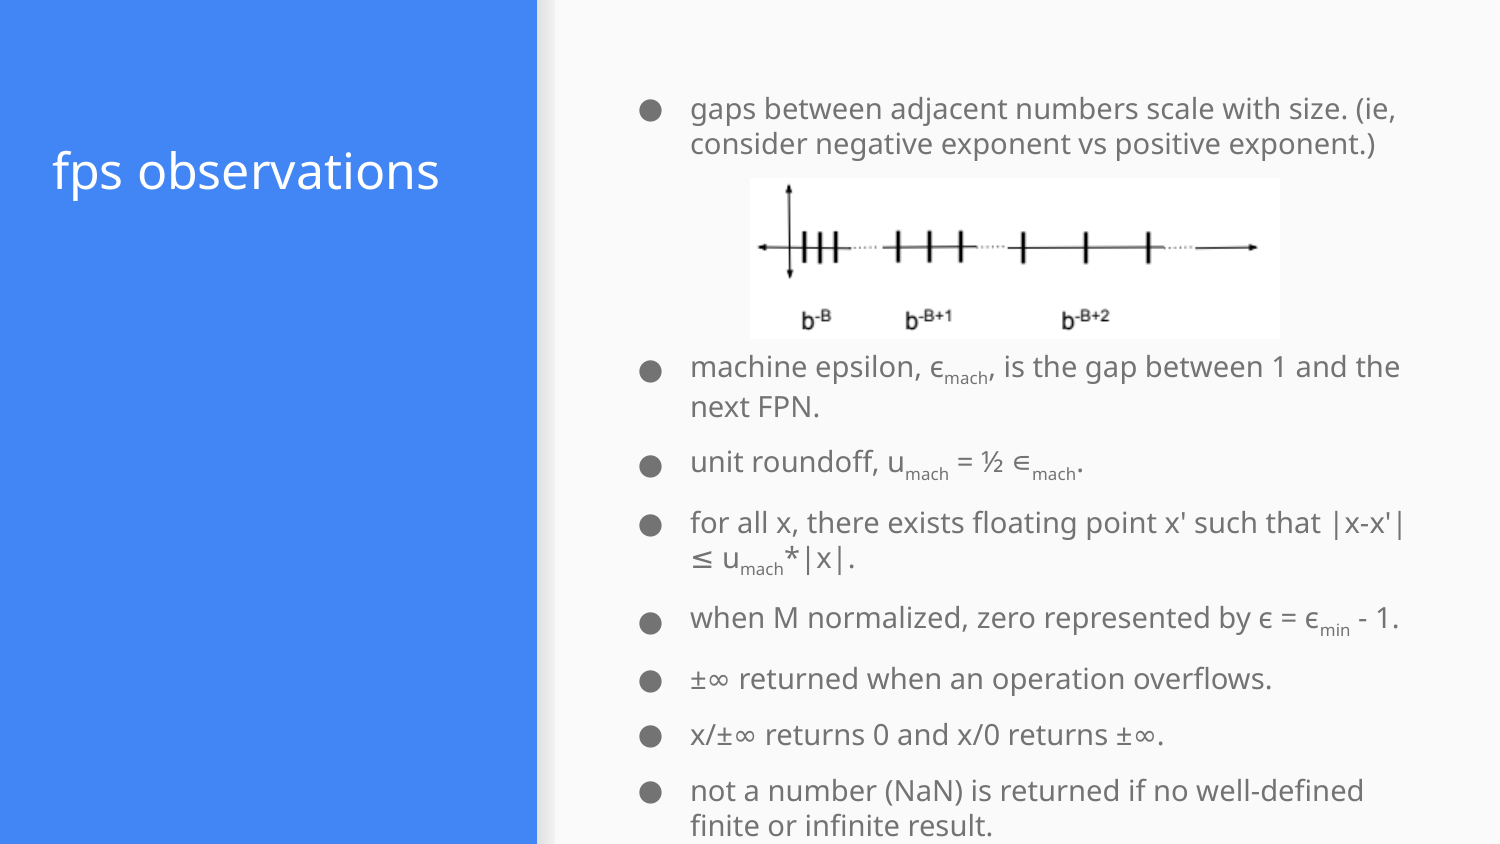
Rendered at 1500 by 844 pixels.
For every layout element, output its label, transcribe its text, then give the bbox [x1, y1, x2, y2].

title fps observations [37, 58, 498, 216]
text_box gaps between adjacent numbers scale with size. (ie, consider negative exponent vs positive exponent.) machine epsilon, ϵmach, is the gap between 1 and the next FPN. unit roundoff, umach = ½ ∊mach. for all x, there exists floating point x' such that |x-x'| ≤ umach*|x|. when M normalized, zero represented by ϵ = ϵmin - 1. ±∞ returned when an operation overflows. x/±∞ returns 0 and x/0 returns ±∞. not a number (NaN) is returned if no well-defined finite or infinite result. [599, 74, 1425, 844]
picture [749, 178, 1280, 339]
